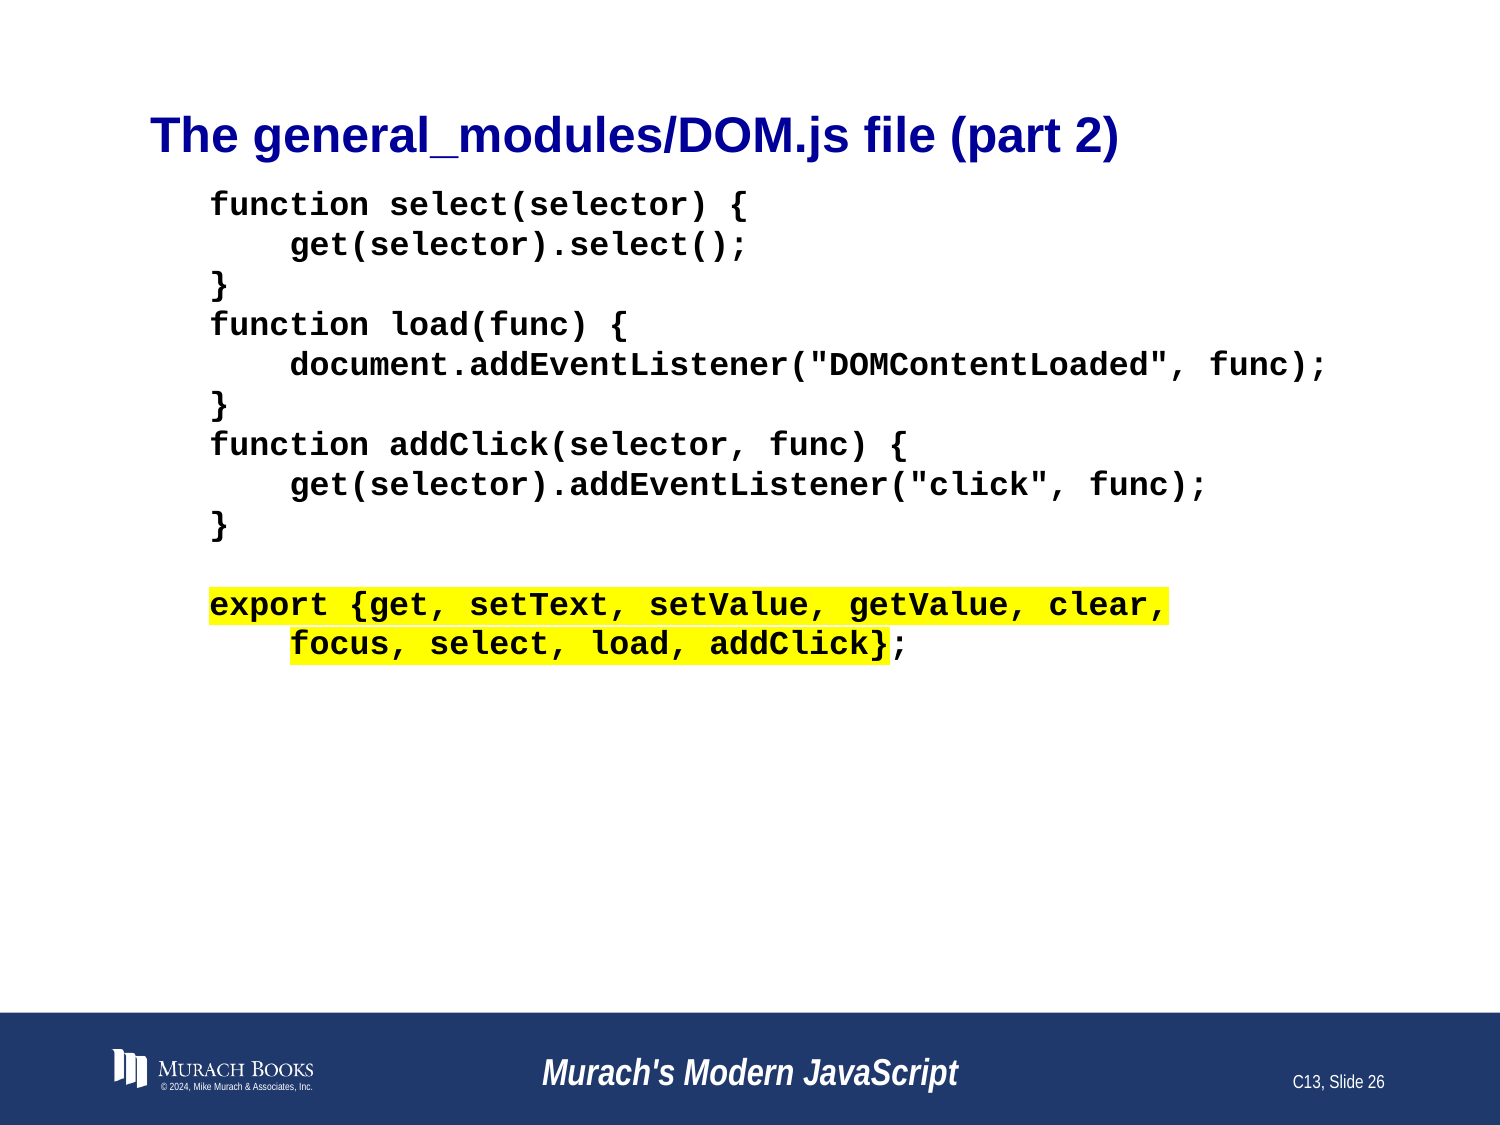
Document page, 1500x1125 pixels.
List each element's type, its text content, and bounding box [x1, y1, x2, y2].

list function select(selector) { get(selector).select(); } function load(func) { document.addEventListener("DOMContentLoaded", func); } function addClick(selector, func) { get(selector).addEventListener("click", func); } export {get, setText, setValue, getValue, clear, focus, select, load, addClick}; [137, 174, 1350, 975]
title The general_modules/DOM.js file (part 2) [150, 102, 1350, 164]
slide_number Murach's Modern JavaScript [450, 1025, 1050, 1100]
footer © 2024, Mike Murach & Associates, Inc. [12, 1025, 450, 1100]
slide_number C13, Slide 26 [1087, 1025, 1400, 1100]
